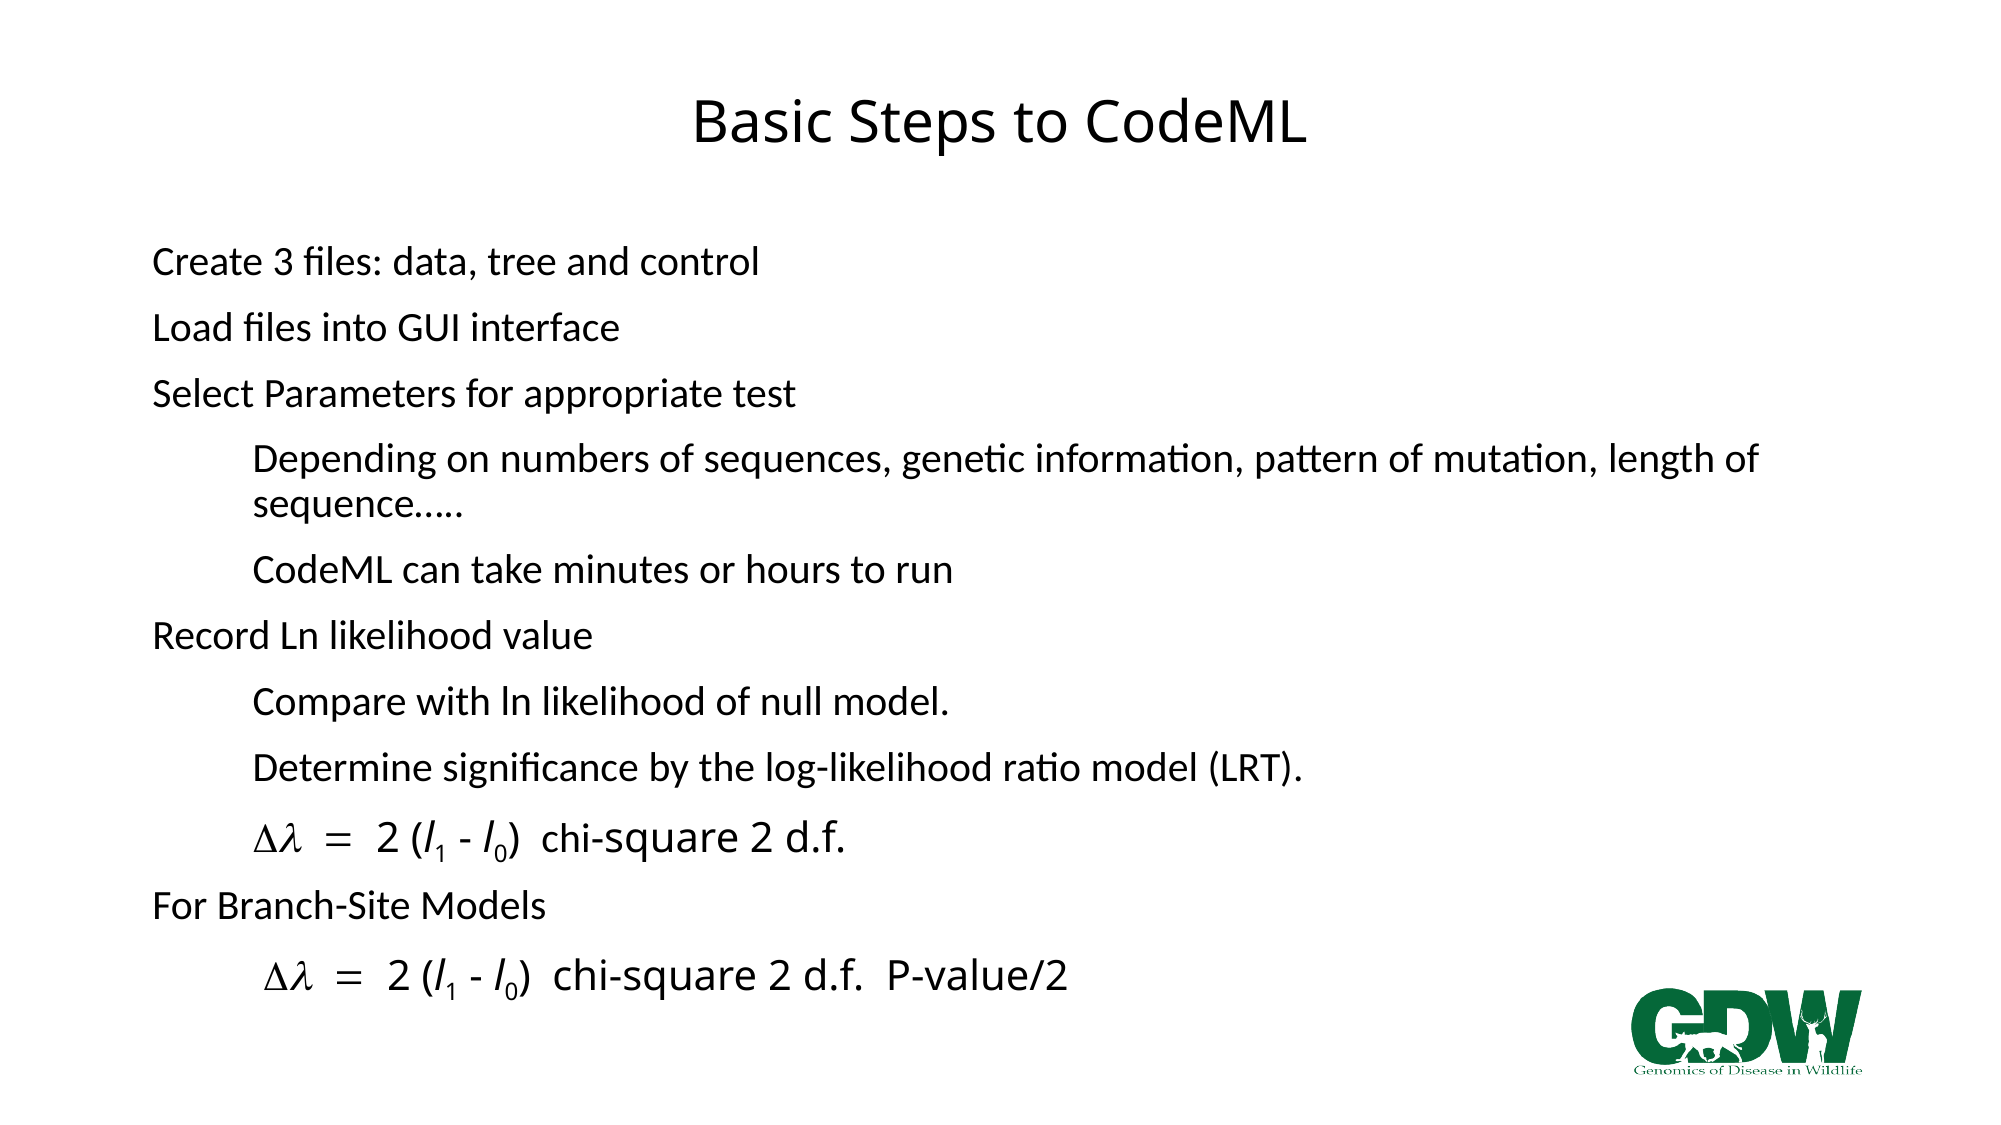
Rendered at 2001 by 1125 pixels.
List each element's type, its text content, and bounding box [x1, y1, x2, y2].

picture [1631, 988, 1863, 1079]
title Basic Steps to CodeML [137, 14, 1863, 231]
list Create 3 files: data, tree and control Load files into GUI interface Select Parameters for appropriate test Depending on numbers of sequences, genetic information, pattern of mutation, length of sequence….. CodeML can take minutes or hours to run Record Ln likelihood value Compare with ln likelihood of null model. Determine significance by the log-likelihood ratio model (LRT). 2 (l1 - l0) chi-square 2 d.f. For Branch-Site Models 2 (l1 - l0) chi-square 2 d.f. P-value/2 [137, 231, 1863, 1037]
